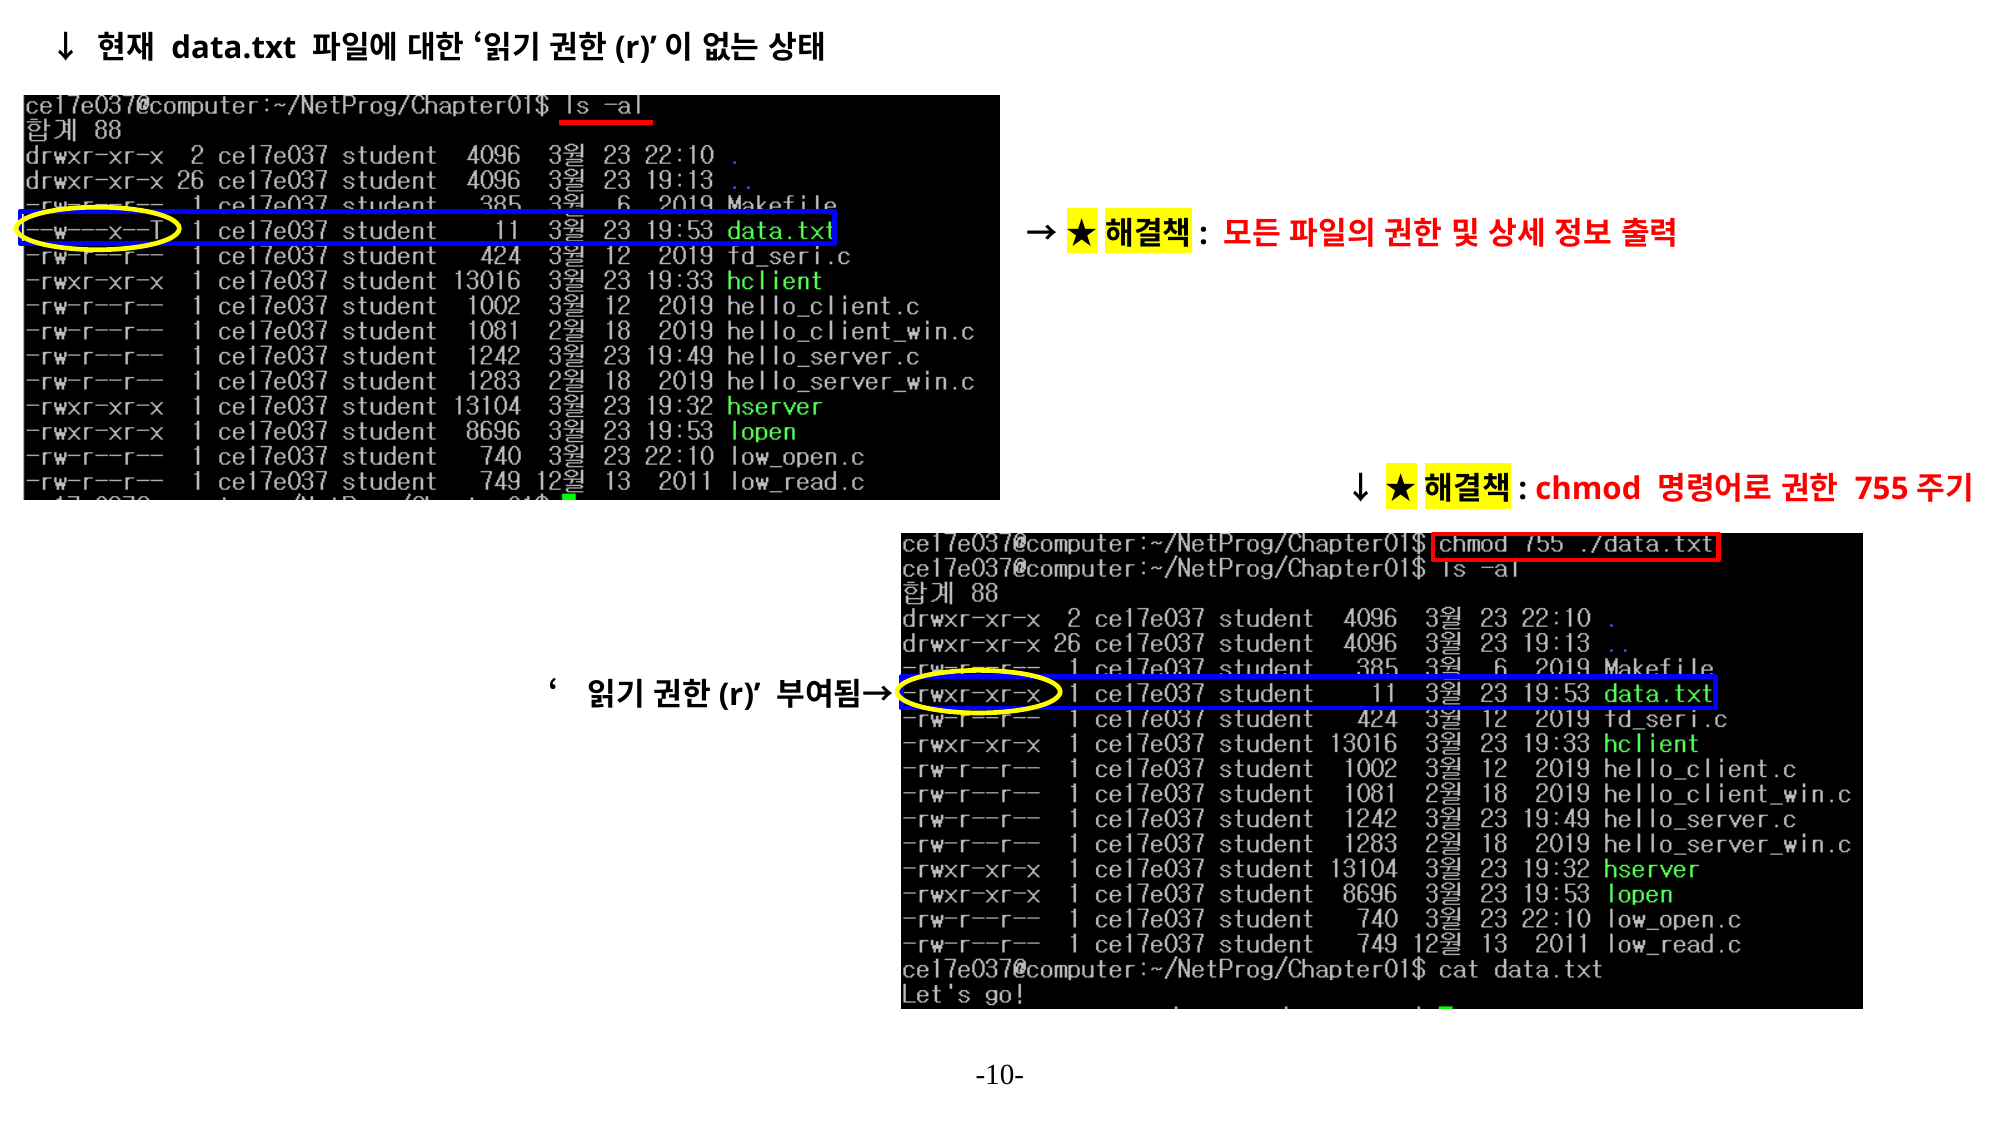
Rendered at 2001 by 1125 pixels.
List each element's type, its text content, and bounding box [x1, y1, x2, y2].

text_box [15, 218, 23, 239]
text_box ↓ ★해결책: chmod 명령어로 권한 755주기 [1331, 460, 2000, 514]
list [23, 95, 1001, 500]
text_box ‘읽기 권한(r)’ 부여됨→ [534, 666, 901, 720]
text_box ↓ 현재 data.txt 파일에 대한 ‘읽기 권한(r)’이 없는 상태 [35, 20, 917, 73]
text_box → ★해결책: 모든 파일의 권한 및 상세 정보 출력 [1011, 205, 1893, 258]
footer -10- [662, 1042, 1338, 1103]
picture [901, 533, 1863, 1009]
